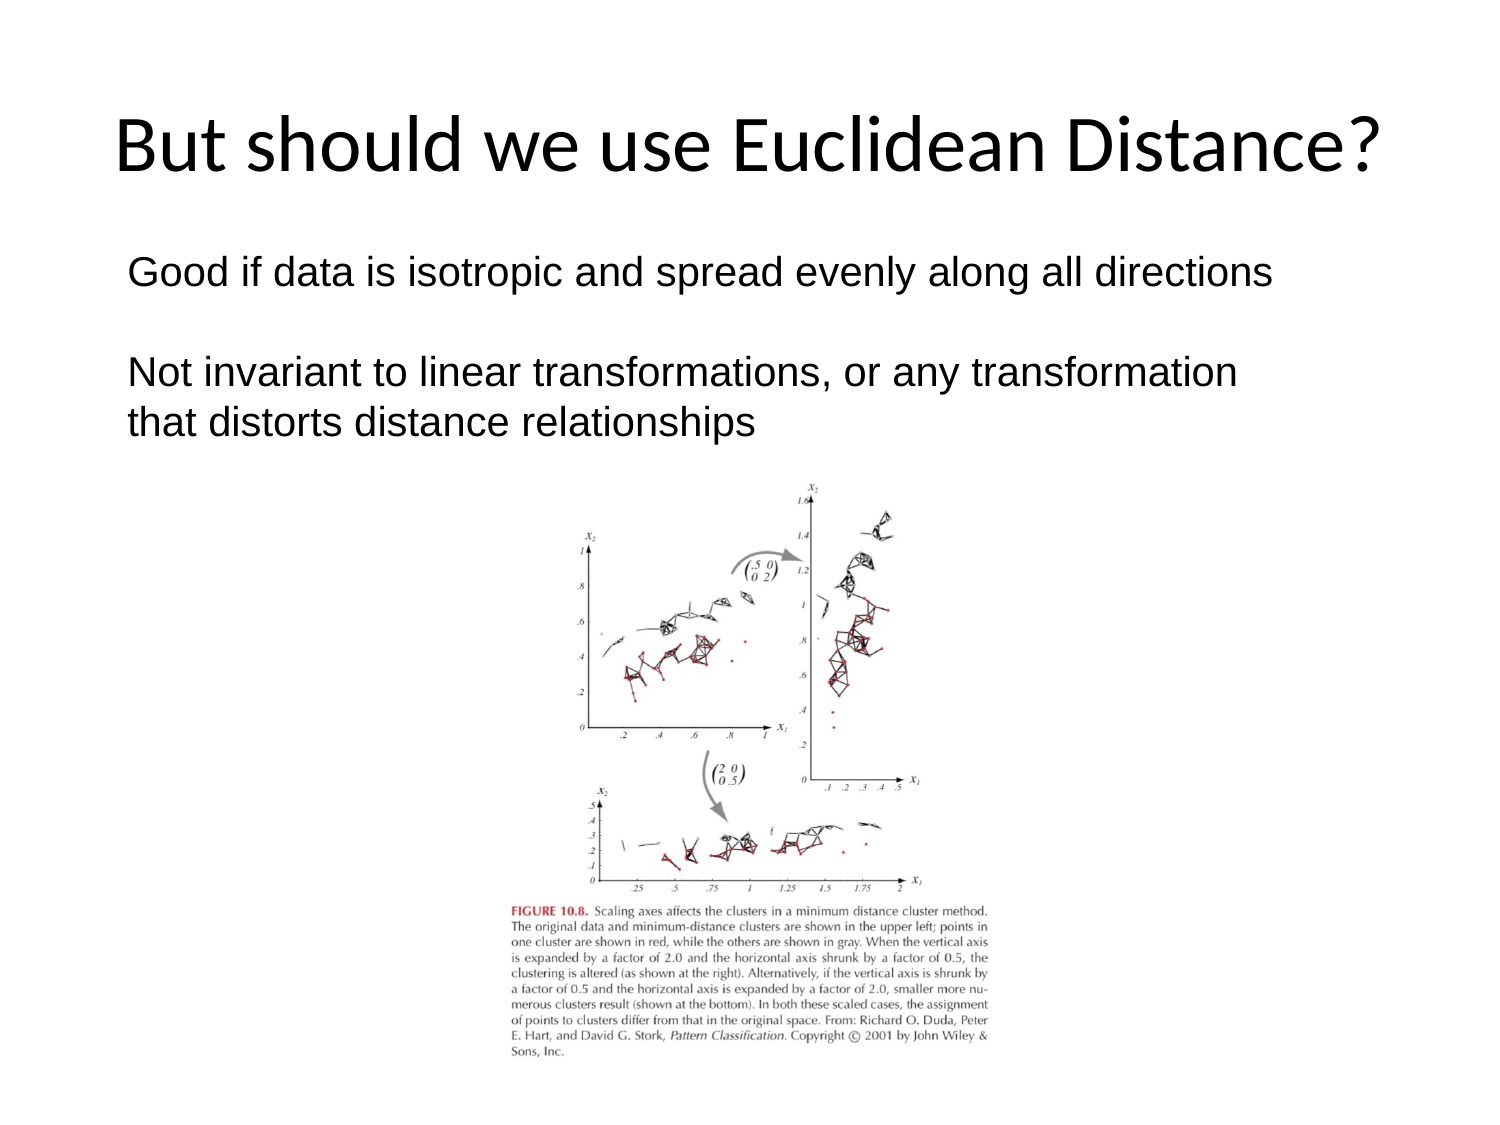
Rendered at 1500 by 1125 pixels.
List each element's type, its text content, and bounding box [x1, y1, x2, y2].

title But should we use Euclidean Distance? [75, 45, 1425, 233]
text_box Good if data is isotropic and spread evenly along all directions Not invariant to linear transformations, or any transformation that distorts distance relationships [1199, 237, 1487, 453]
picture [324, 204, 1195, 1125]
text_box Good if data is isotropic and spread evenly along all directions Not invariant to linear transformations, or any transformation that distorts distance relationships [112, 237, 319, 453]
